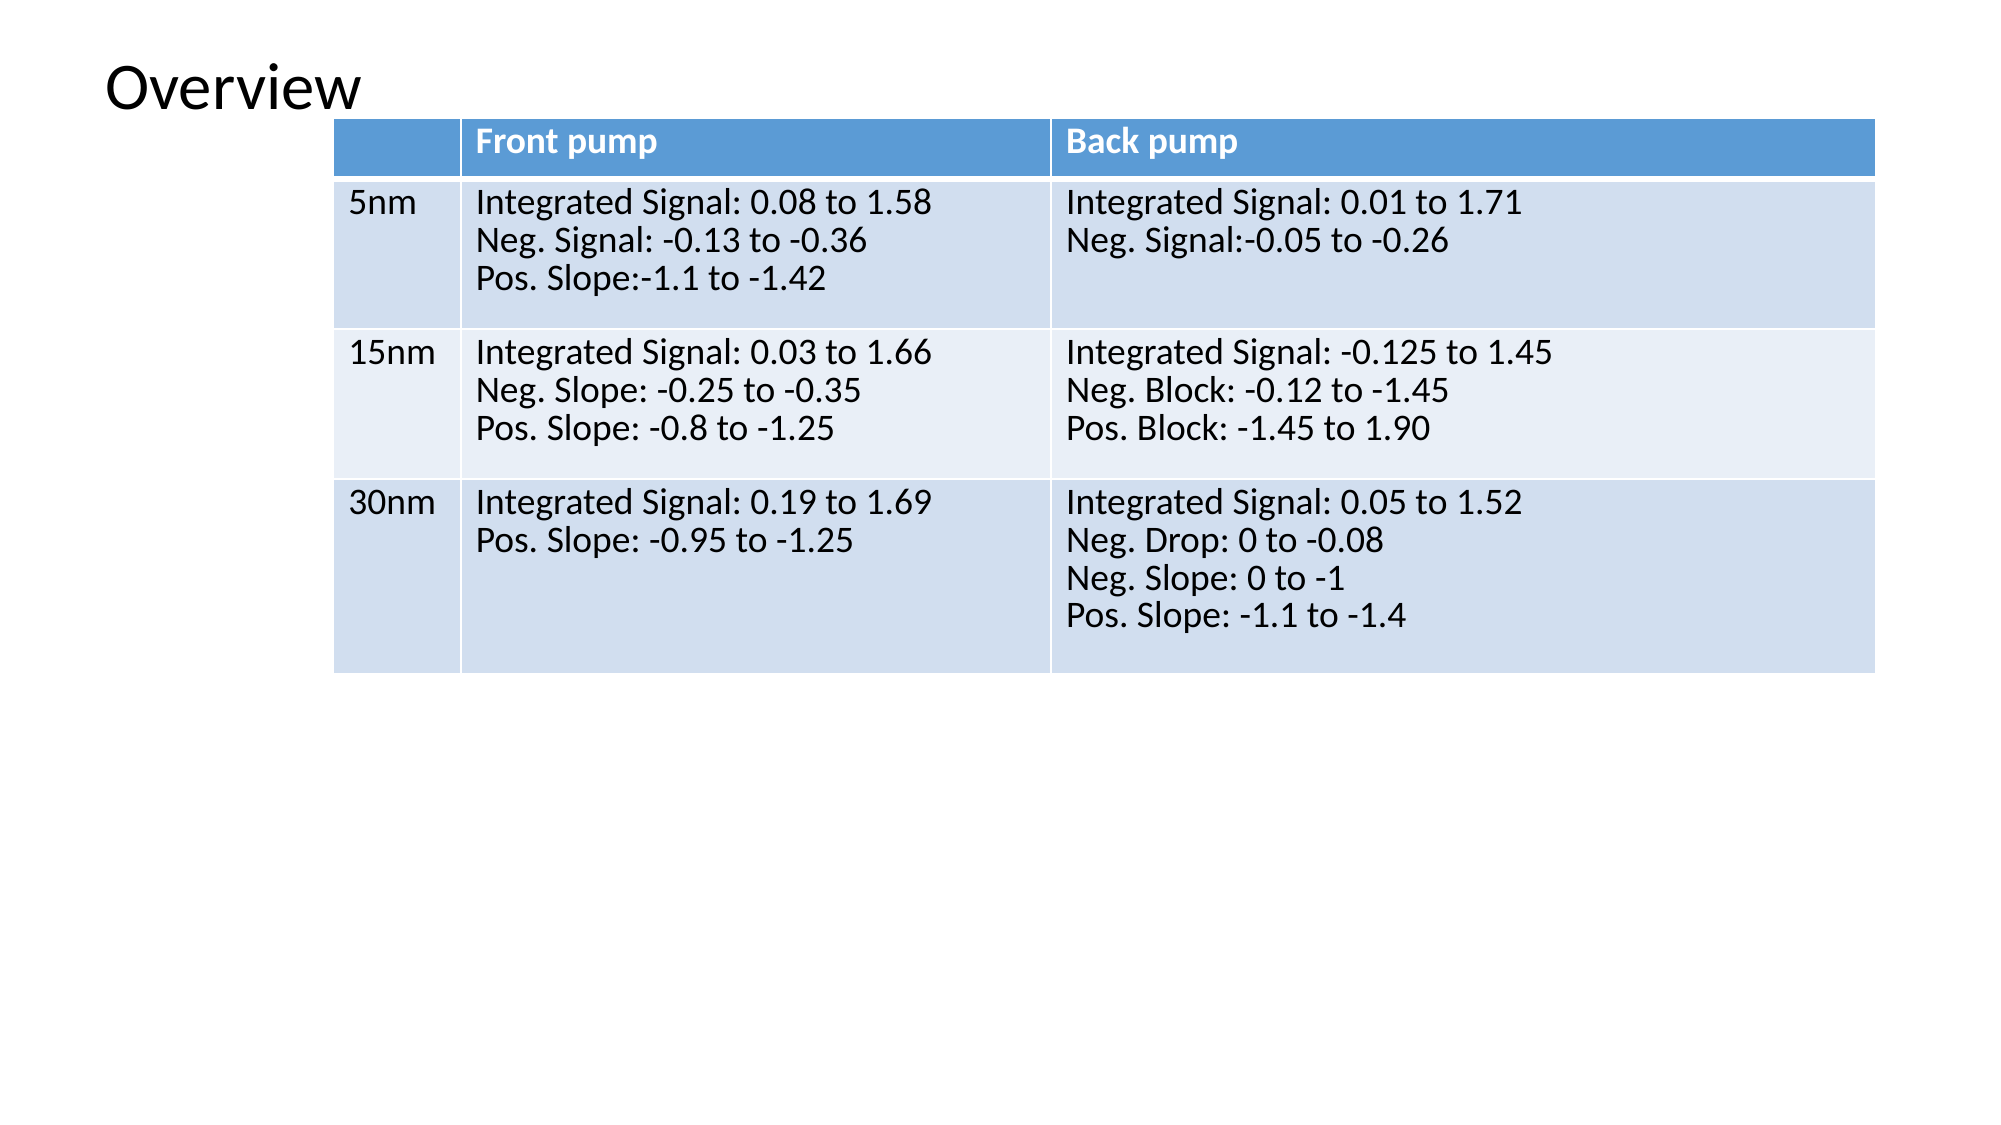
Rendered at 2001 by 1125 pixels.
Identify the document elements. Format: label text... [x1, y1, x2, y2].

table_cell 30nm [334, 480, 460, 673]
table_cell Integrated Signal: 0.08 to 1.58 Neg. Signal: -0.13 to -0.36 Pos. Slope:-1.1 to -1.42 [462, 182, 1050, 328]
table_cell Integrated Signal: -0.125 to 1.45 Neg. Block: -0.12 to -1.45 Pos. Block: -1.45 to 1.90 [1052, 330, 1875, 478]
table_cell 15nm [334, 330, 460, 478]
table_cell Integrated Signal: 0.05 to 1.52 Neg. Drop: 0 to -0.08 Neg. Slope: 0 to -1 Pos. Slope: -1.1 to -1.4 [1052, 480, 1875, 673]
table_cell Integrated Signal: 0.01 to 1.71 Neg. Signal:-0.05 to -0.26 [1052, 182, 1875, 328]
table_cell 5nm [334, 182, 460, 328]
table_header Front pump [462, 119, 1050, 176]
table_header Back pump [1052, 119, 1875, 176]
table_cell Integrated Signal: 0.03 to 1.66 Neg. Slope: -0.25 to -0.35 Pos. Slope: -0.8 to -1.25 [462, 330, 1050, 478]
text_box Overview [90, 35, 378, 130]
table_cell Integrated Signal: 0.19 to 1.69 Pos. Slope: -0.95 to -1.25 [462, 480, 1050, 673]
table_header [334, 119, 460, 176]
